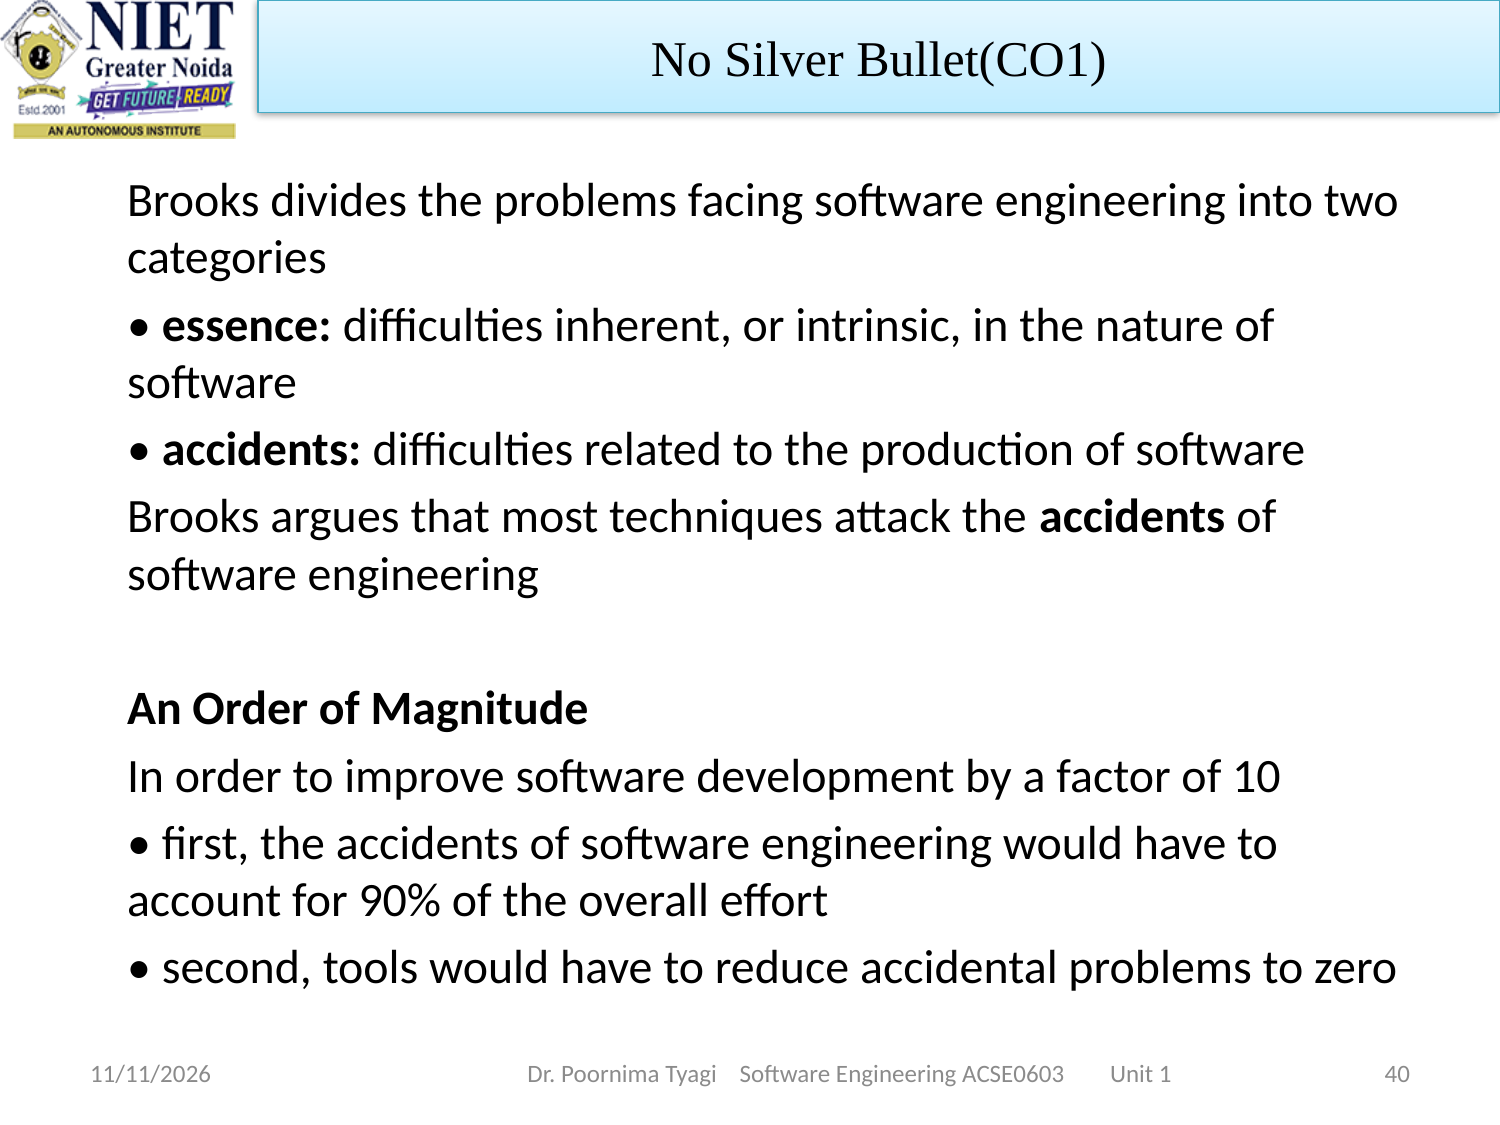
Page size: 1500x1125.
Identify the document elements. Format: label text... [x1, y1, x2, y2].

slide_number 40 [1074, 1042, 1425, 1103]
text_box No Silver Bullet(CO1) [257, 0, 1500, 113]
picture [0, 0, 236, 139]
list Brooks divides the problems facing software engineering into two categories • essence: difficulties inherent, or intrinsic, in the nature of software • accidents: difficulties related to the production of software Brooks argues that most techniques attack the accidents of software engineering An Order of Magnitude In order to improve software development by a factor of 10 • first, the accidents of software engineering would have to account for 90% of the overall effort • second, tools would have to reduce accidental problems to zero [112, 160, 1425, 1012]
footer Dr. Poornima Tyagi Software Engineering ACSE0603 Unit 1 [383, 1042, 1074, 1103]
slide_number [75, 1042, 383, 1103]
